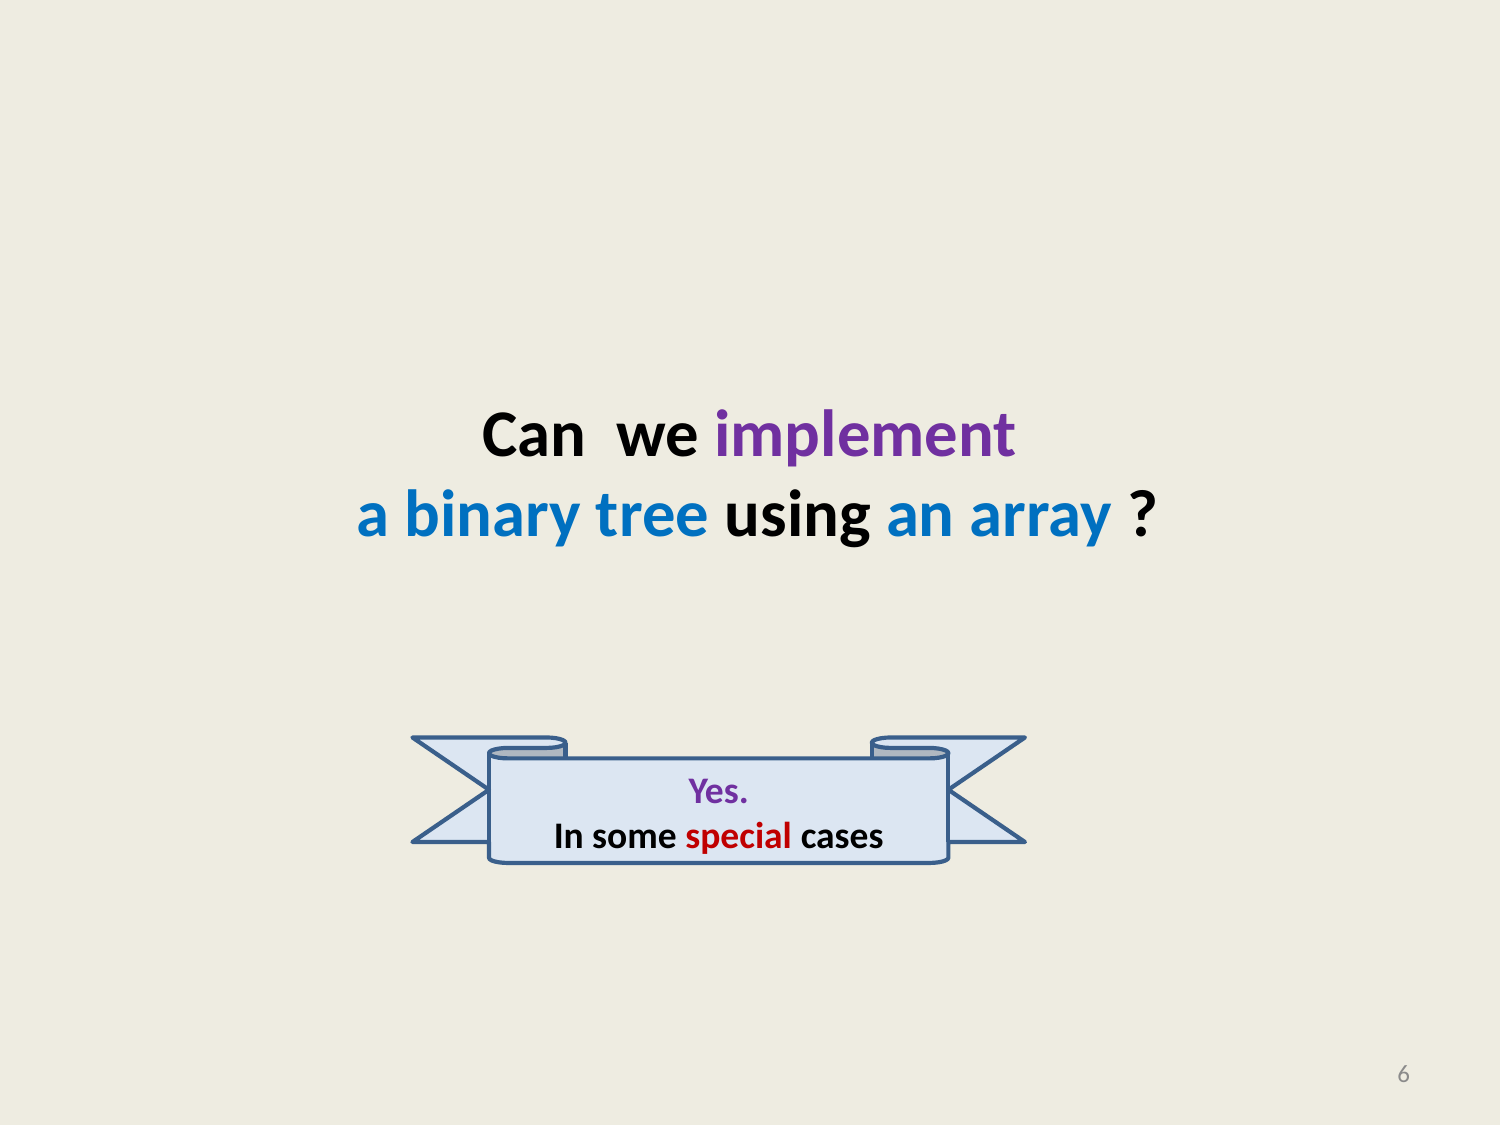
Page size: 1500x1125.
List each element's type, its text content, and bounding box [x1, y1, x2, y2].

text_box Yes. In some special cases [410, 735, 1027, 866]
title Can we implement a binary tree using an array ? [112, 349, 1388, 591]
slide_number 6 [1074, 1042, 1425, 1103]
